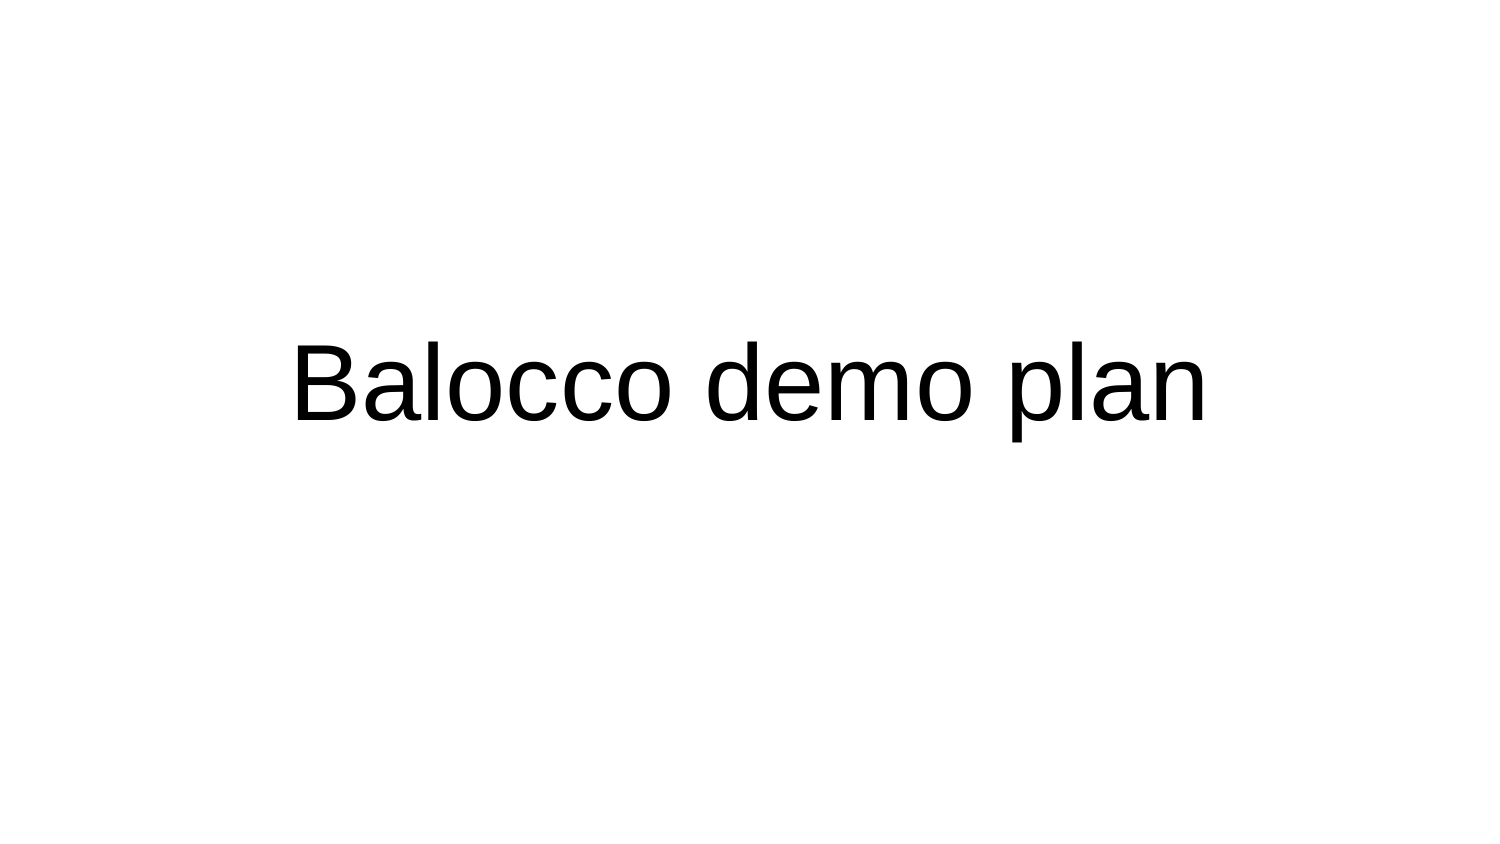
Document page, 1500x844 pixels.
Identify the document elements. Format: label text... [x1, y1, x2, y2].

title Balocco demo plan [51, 122, 1449, 459]
